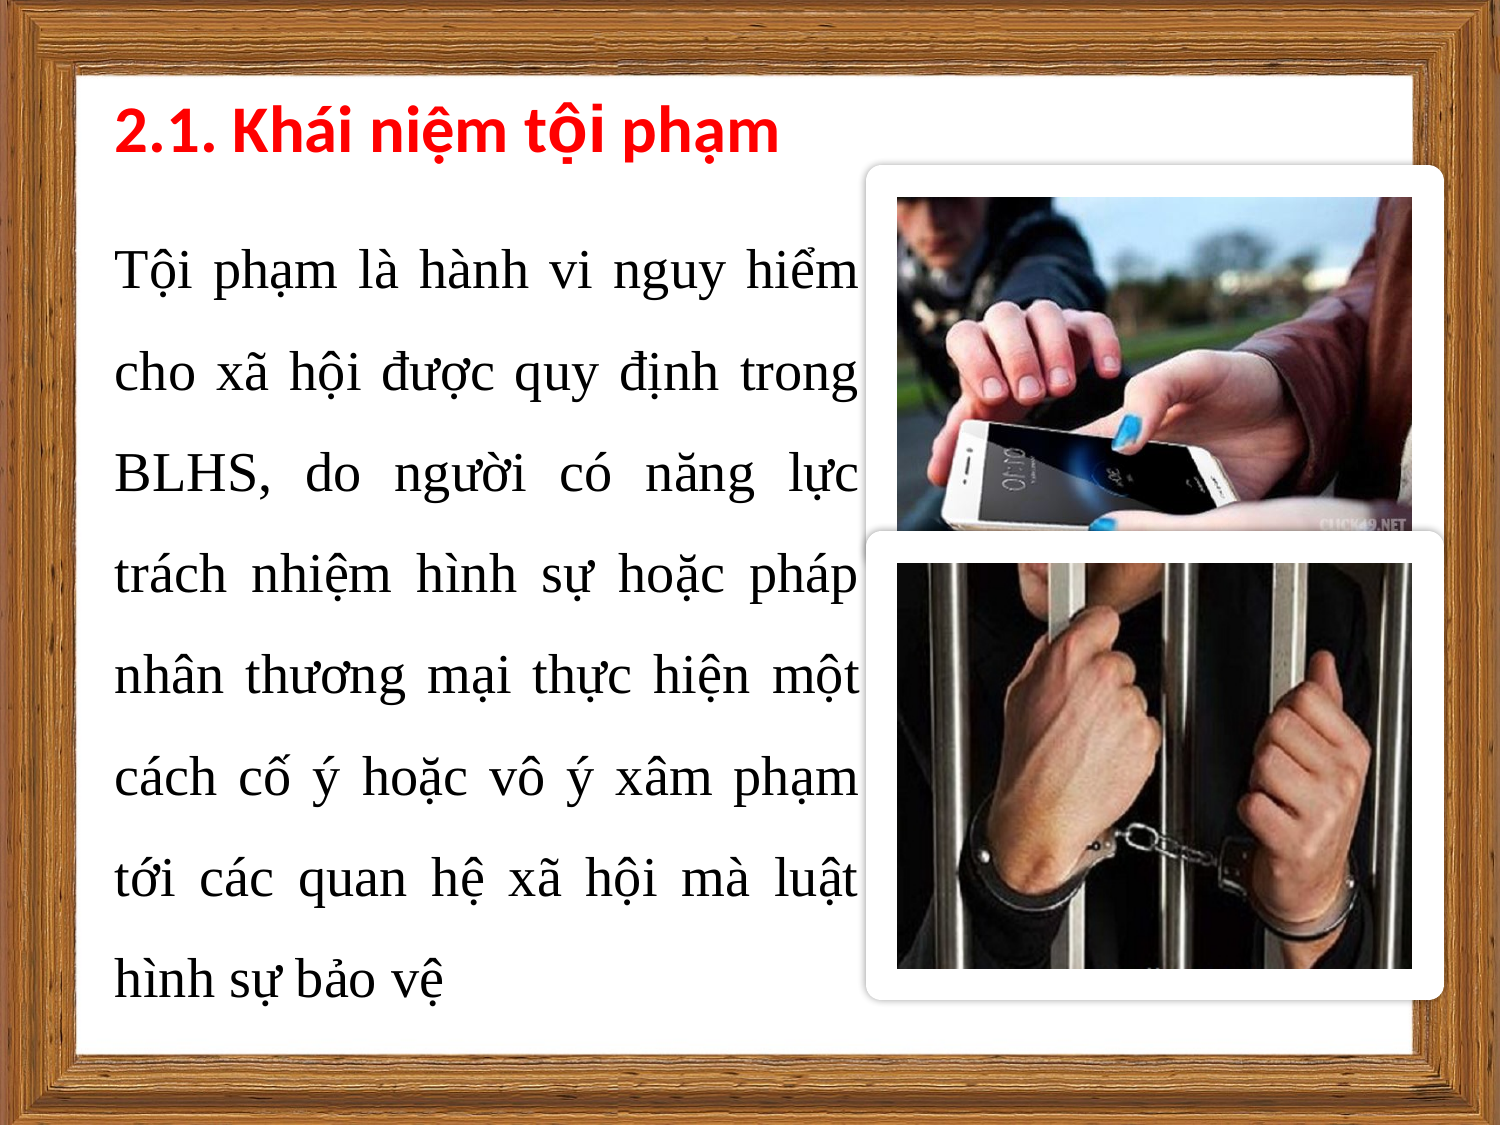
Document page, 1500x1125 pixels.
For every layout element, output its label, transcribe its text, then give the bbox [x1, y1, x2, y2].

text_box 2.1. Khái niệm tội phạm [99, 78, 1413, 173]
list Tội phạm là hành vi nguy hiểm cho xã hội được quy định trong BLHS, do người có năng lực trách nhiệm hình sự hoặc pháp nhân thương mại thực hiện một cách cố ý hoặc vô ý xâm phạm tới các quan hệ xã hội mà luật hình sự bảo vệ [99, 191, 876, 1055]
picture [0, 0, 1500, 1125]
